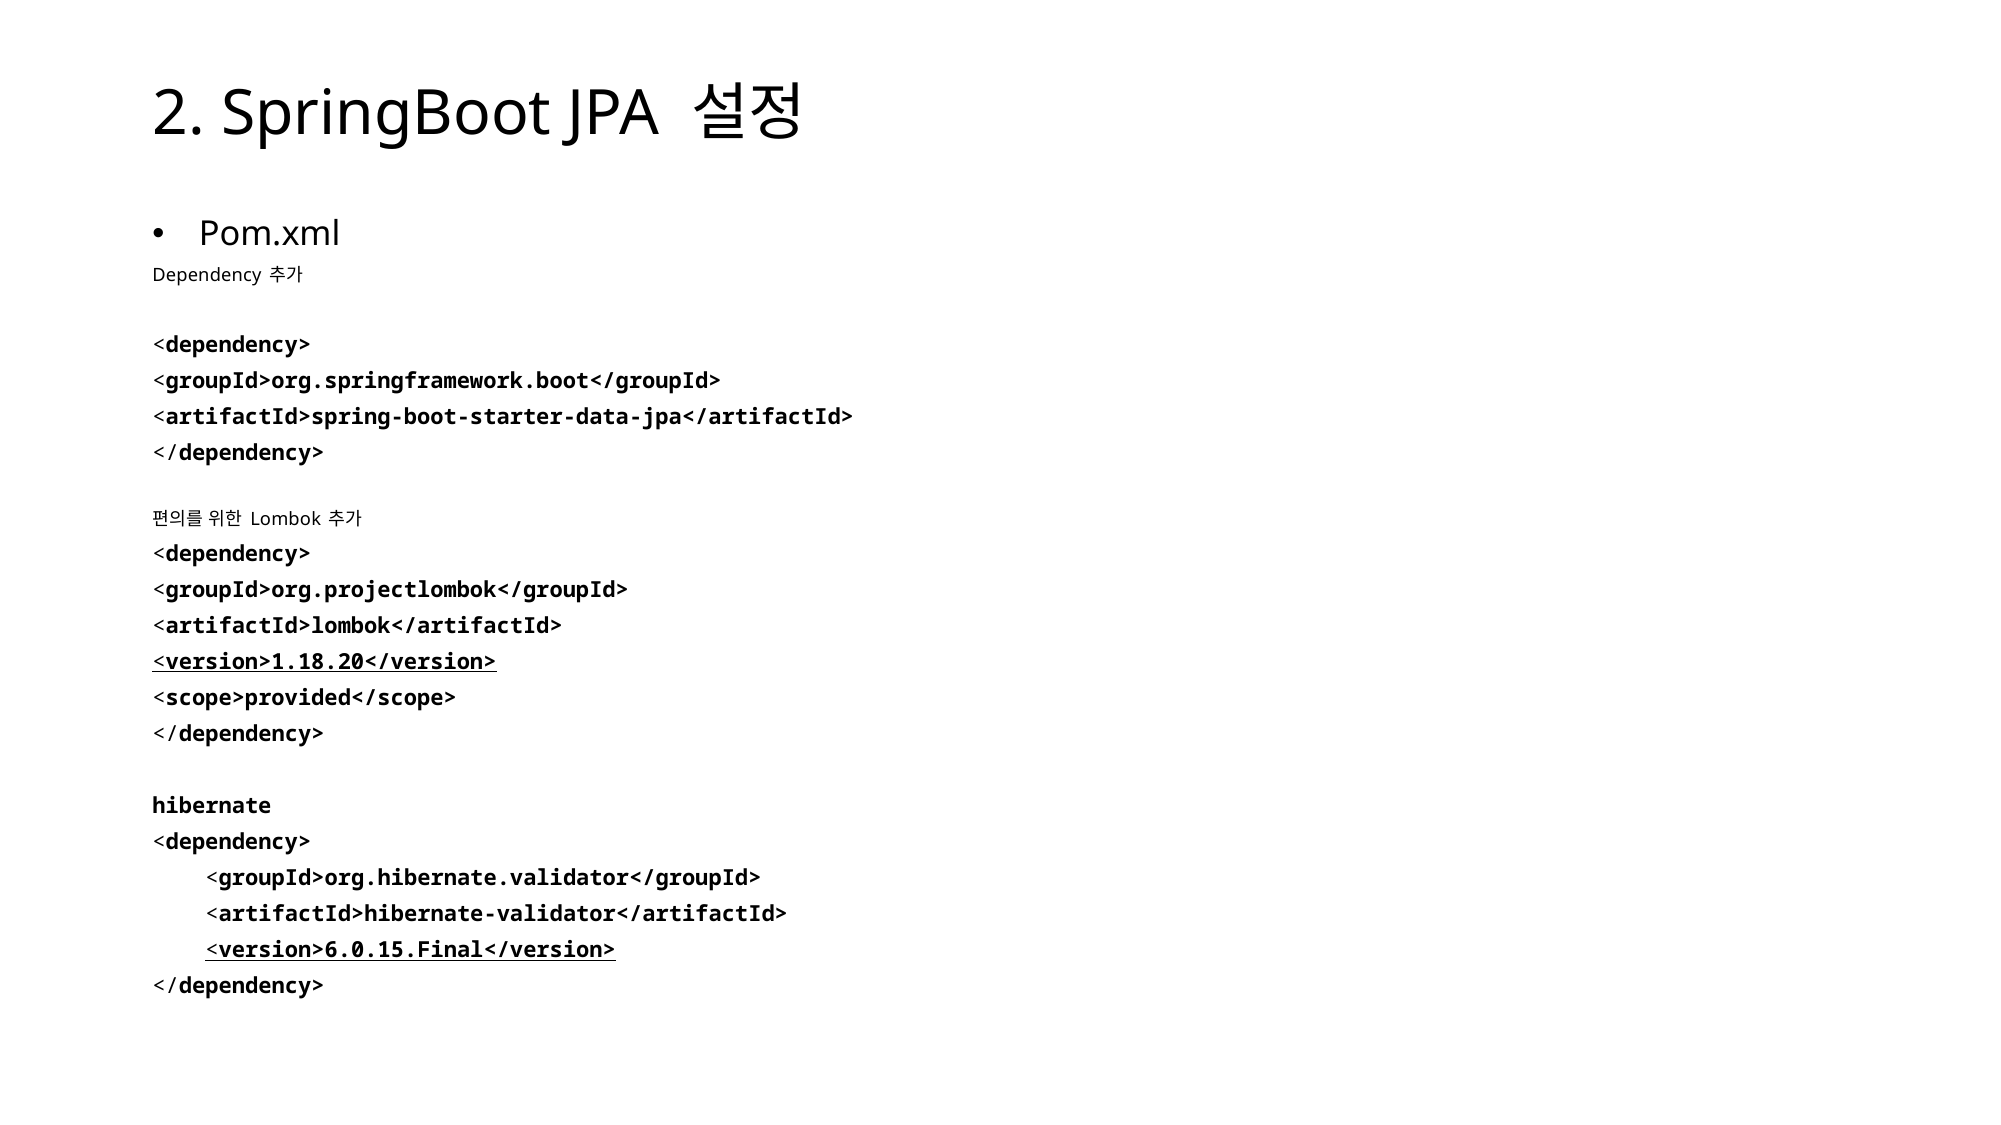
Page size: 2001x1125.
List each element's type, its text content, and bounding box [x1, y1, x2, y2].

list Pom.xml Dependency 추가 <dependency> <groupId>org.springframework.boot</groupId> <artifactId>spring-boot-starter-data-jpa</artifactId> </dependency> 편의를 위한 Lombok 추가 <dependency> <groupId>org.projectlombok</groupId> <artifactId>lombok</artifactId> <version>1.18.20</version> <scope>provided</scope> </dependency> hibernate <dependency> <groupId>org.hibernate.validator</groupId> <artifactId>hibernate-validator</artifactId> <version>6.0.15.Final</version> </dependency> [137, 208, 1863, 1014]
title 2. SpringBoot JPA 설정 [137, 59, 1863, 170]
